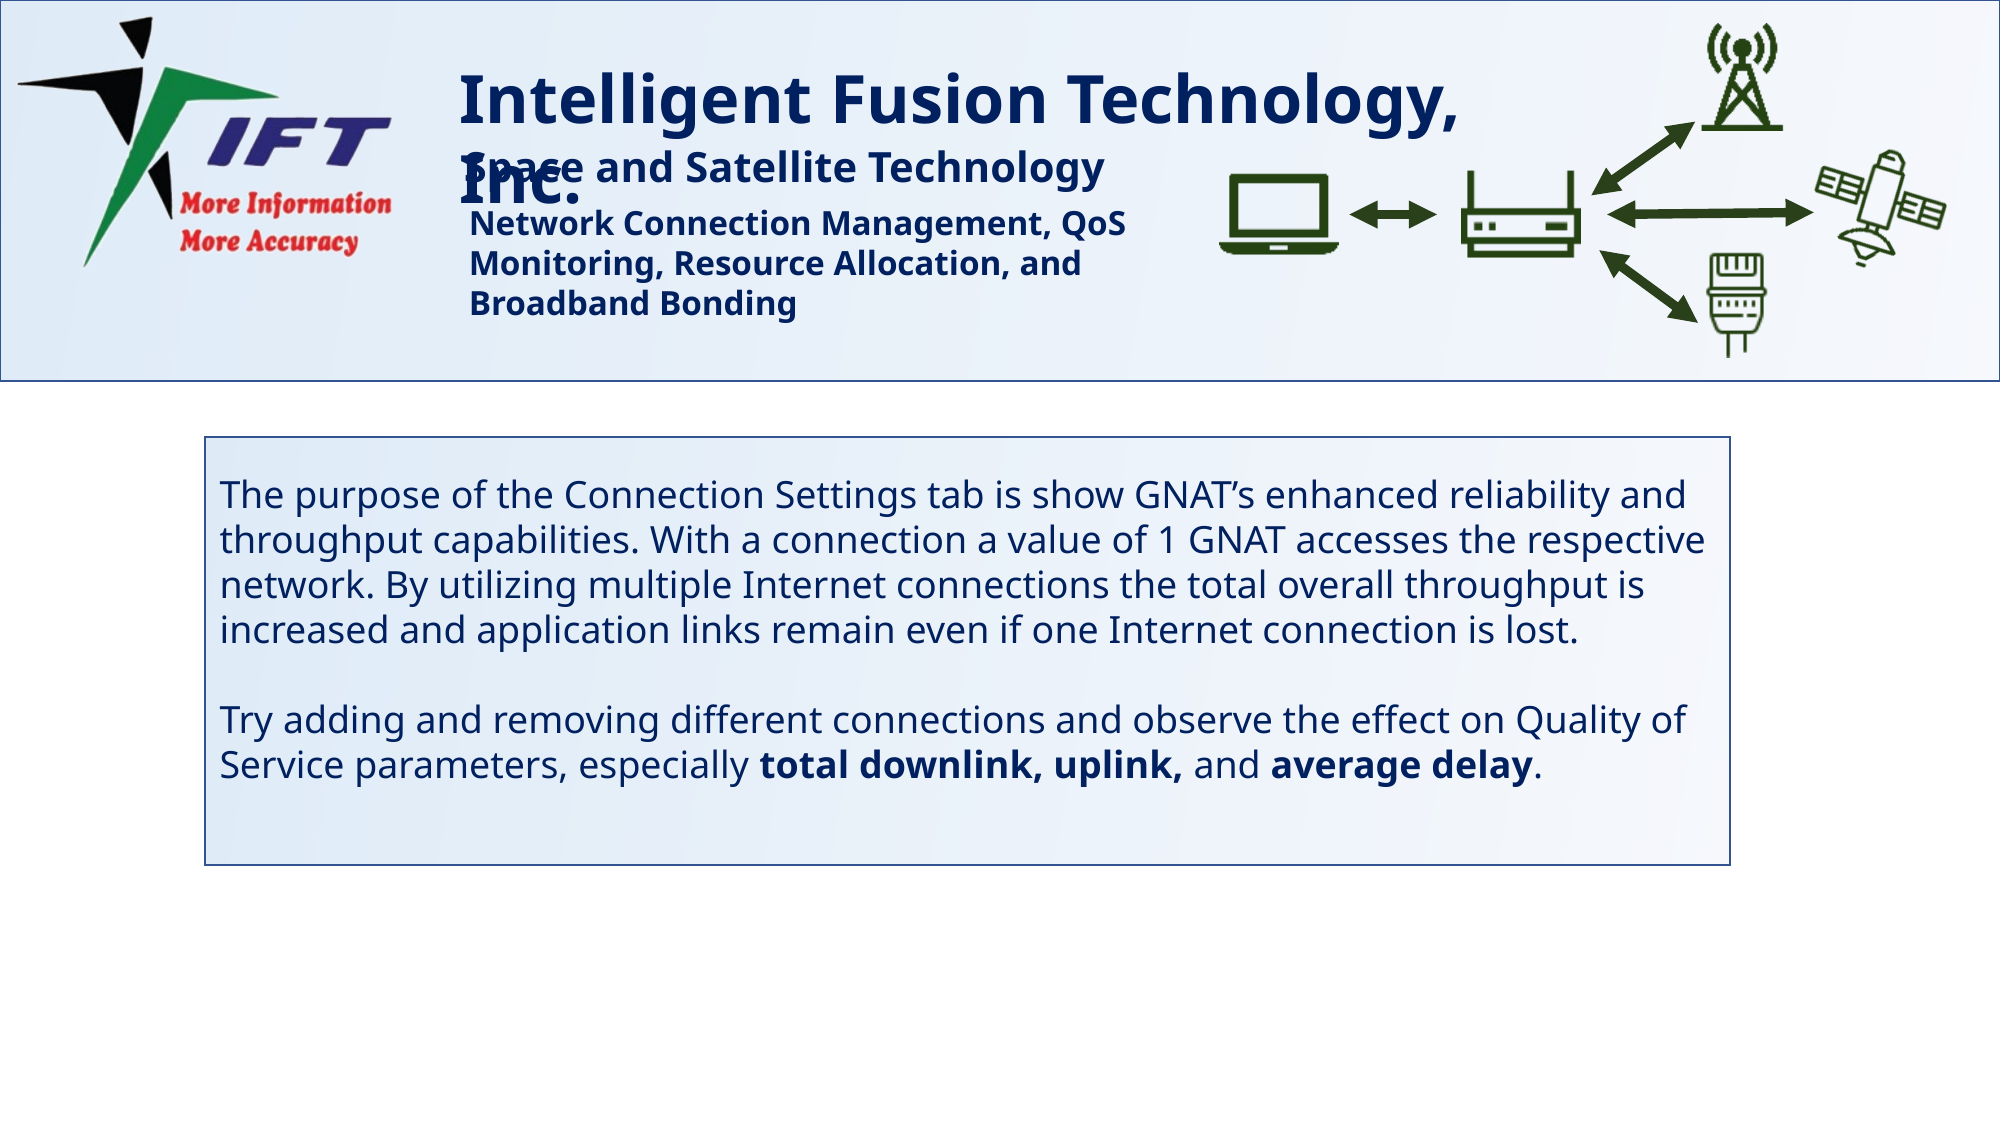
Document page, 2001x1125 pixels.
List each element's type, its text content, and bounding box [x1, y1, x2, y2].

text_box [0, 0, 2000, 381]
text_box The purpose of the Connection Settings tab is show GNAT’s enhanced reliability and throughput capabilities. With a connection a value of 1 GNAT accesses the respective network. By utilizing multiple Internet connections the total overall throughput is increased and application links remain even if one Internet connection is lost. Try adding and removing different connections and observe the effect on Quality of Service parameters, especially total downlink, uplink, and average delay. [204, 436, 1731, 866]
